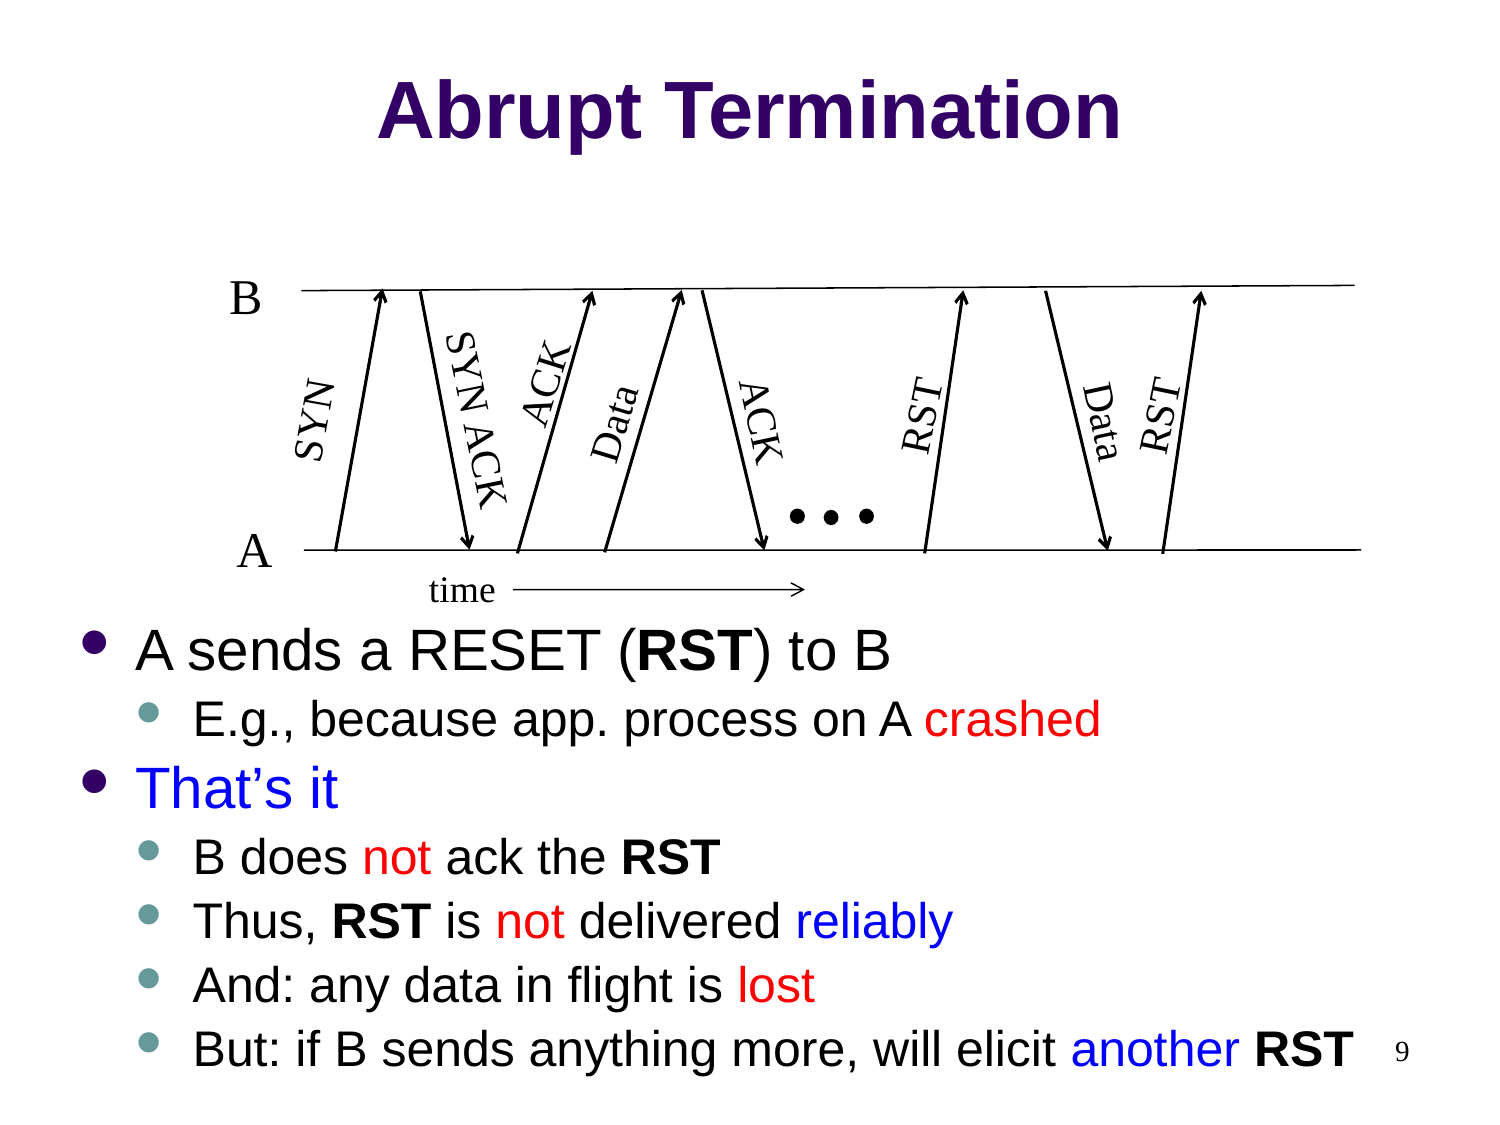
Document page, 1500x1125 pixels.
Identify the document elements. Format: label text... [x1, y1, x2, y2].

text_box SYN [269, 358, 354, 482]
slide_number 9 [1074, 1024, 1426, 1101]
text_box time [414, 557, 511, 617]
text_box [790, 509, 805, 524]
text_box SYN ACK [426, 309, 532, 529]
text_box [886, 290, 964, 554]
text_box [824, 510, 838, 525]
list A sends a RESET (RST) to B E.g., because app. process on A crashed That’s it B does not ack the RST Thus, RST is not delivered reliably And: any data in flight is lost But: if B sends anything more, will elicit another RST [64, 612, 1465, 1125]
text_box A [221, 509, 288, 585]
text_box B [214, 257, 278, 333]
text_box [859, 509, 874, 524]
text_box ACK [493, 316, 591, 449]
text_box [1124, 290, 1202, 555]
text_box [580, 290, 596, 332]
text_box Data [565, 361, 659, 485]
title Abrupt Termination [0, 20, 1500, 163]
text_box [1045, 290, 1123, 552]
text_box [513, 582, 805, 597]
text_box ACK [720, 356, 809, 486]
